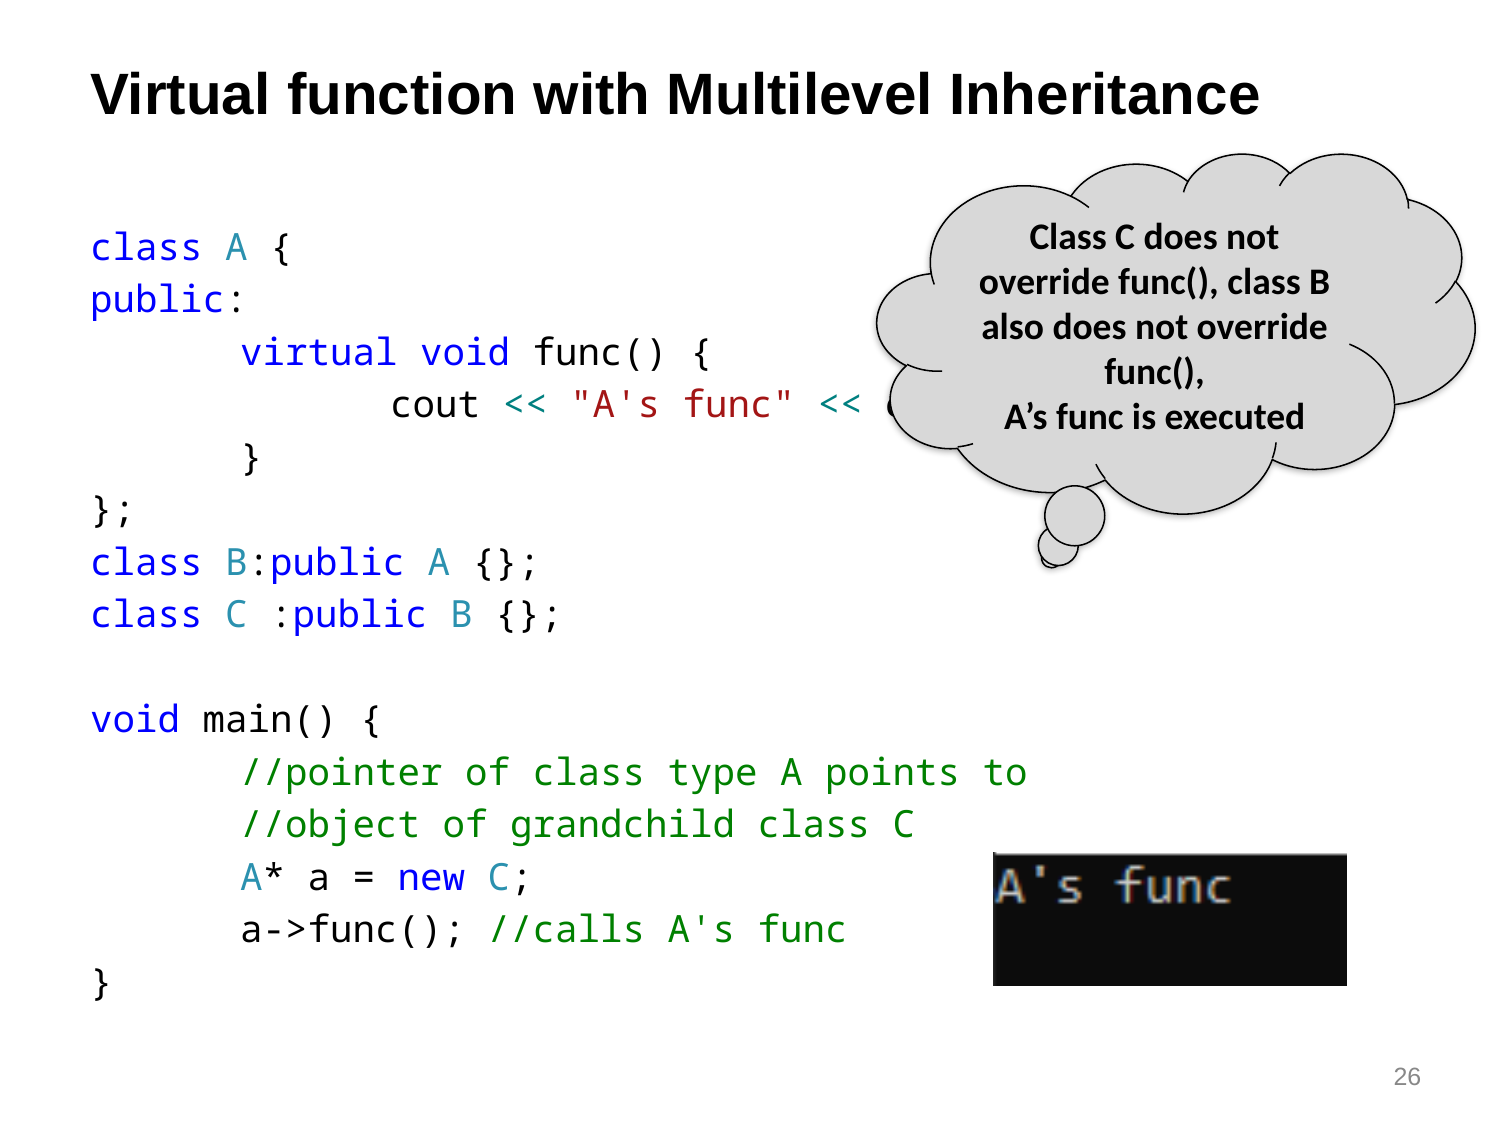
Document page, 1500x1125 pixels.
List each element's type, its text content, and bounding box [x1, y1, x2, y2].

title Virtual function with Multilevel Inheritance [75, 23, 1425, 160]
slide_number ‹#› [1316, 1053, 1437, 1106]
text_box Class C does not override func(), class B also does not override func(), A’s func is executed [876, 154, 1476, 568]
picture [993, 851, 1348, 987]
list class A { public: virtual void func() { cout << "A's func" << endl; } }; class B:public A {}; class C :public B {}; void main() { //pointer of class type A points to //object of grandchild class C A* a = new C; a->func(); //calls A's func } [75, 214, 1437, 1053]
